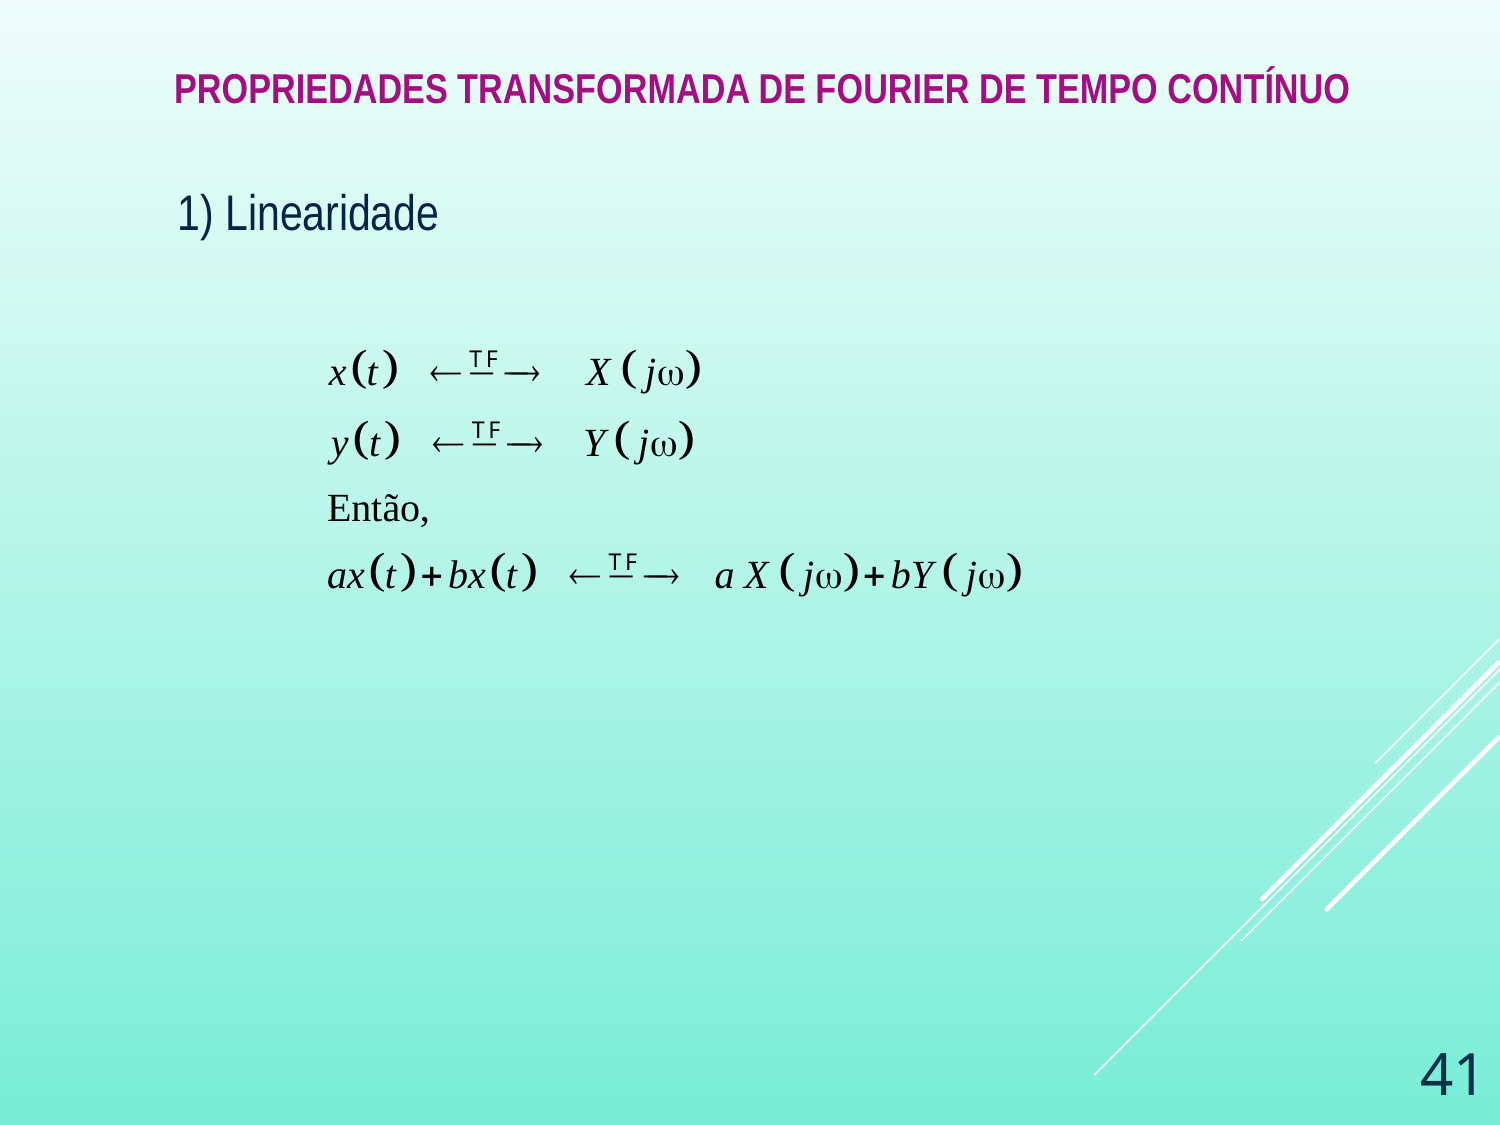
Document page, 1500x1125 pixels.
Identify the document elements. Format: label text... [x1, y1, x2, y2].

text_box 1) Linearidade [162, 172, 489, 248]
slide_number 41 [1361, 1013, 1500, 1124]
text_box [320, 337, 1028, 612]
text_box Propriedades transformada de fourier de tempo contínuo [159, 54, 1400, 120]
